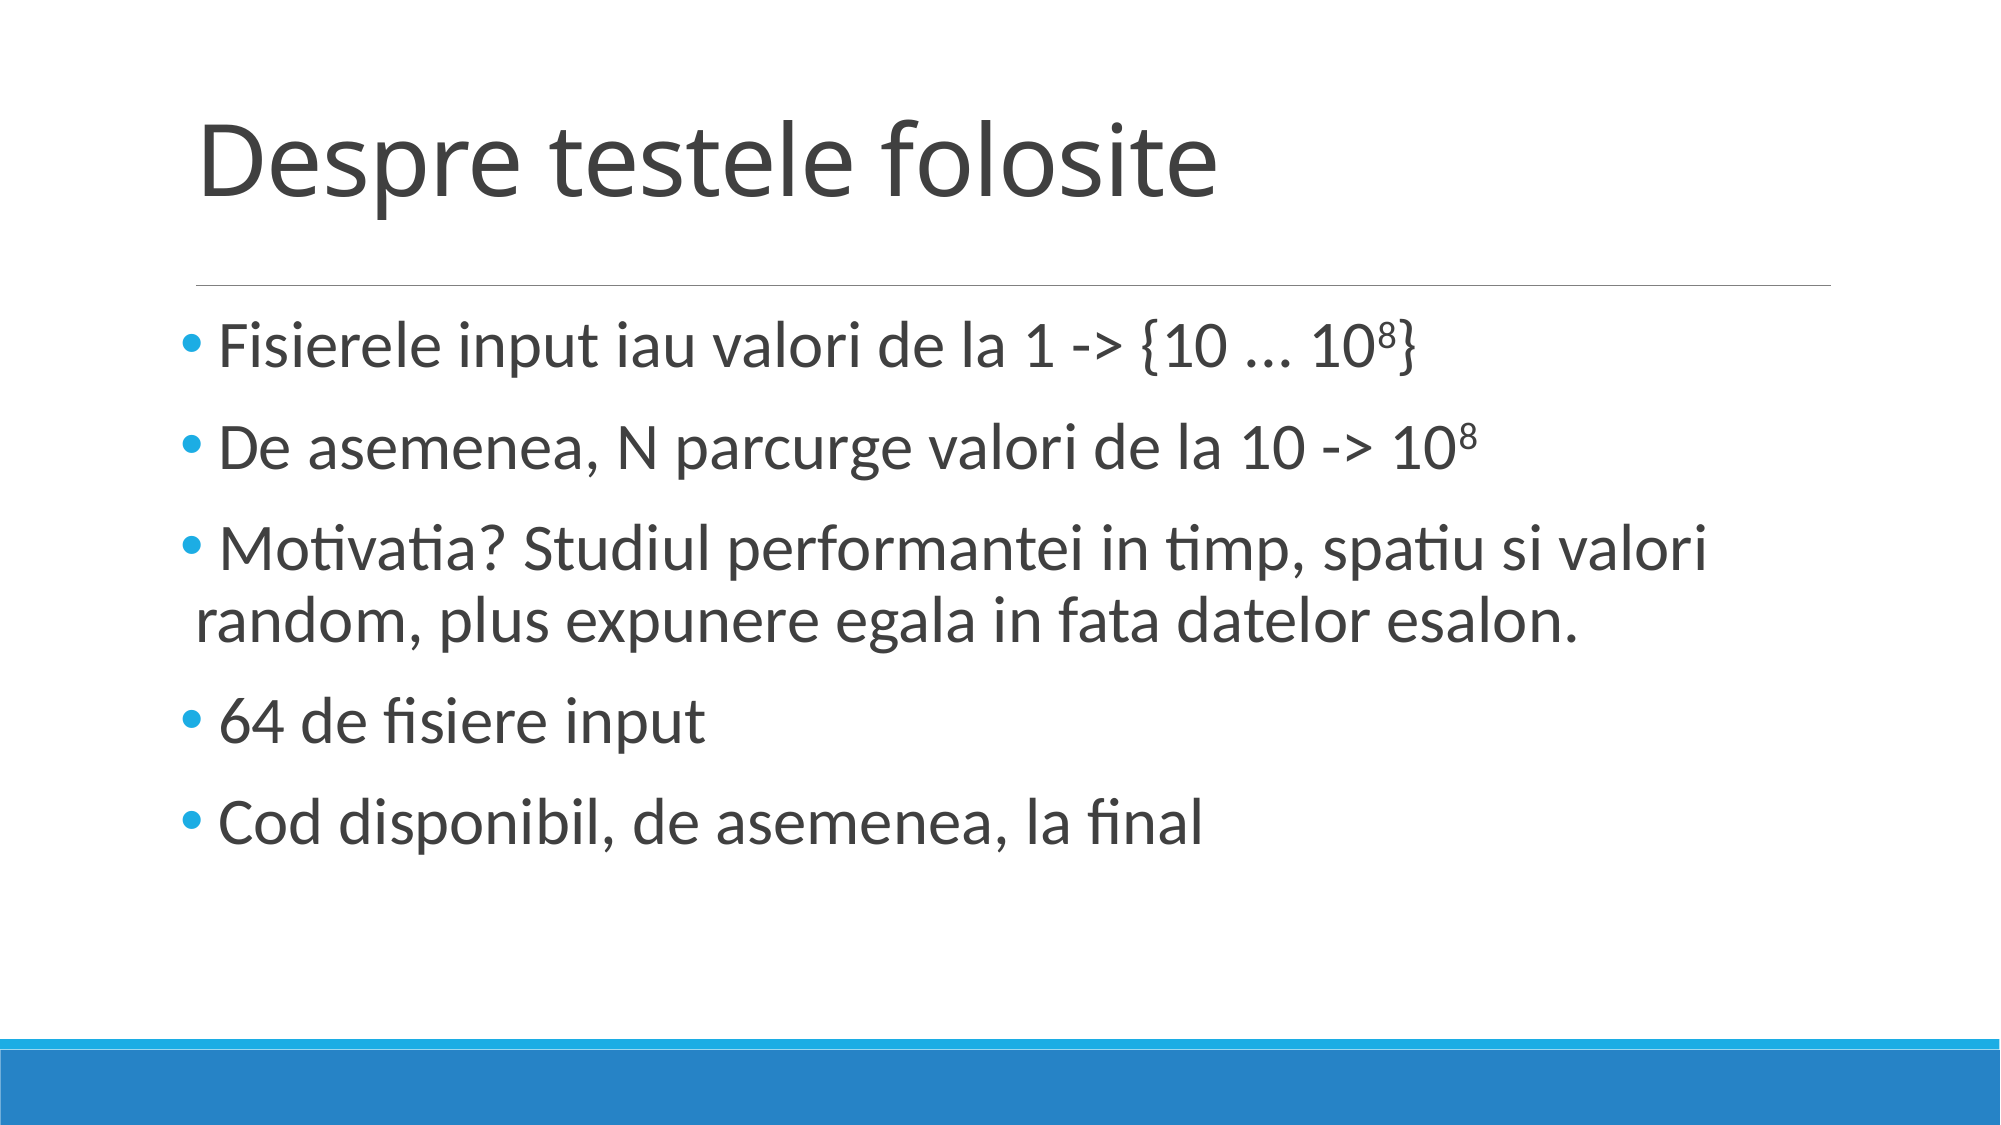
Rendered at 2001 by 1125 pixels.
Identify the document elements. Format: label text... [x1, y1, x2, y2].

list Fisierele input iau valori de la 1 -> {10 ... 108} De asemenea, N parcurge valori de la 10 -> 108 Motivatia? Studiul performantei in timp, spatiu si valori random, plus expunere egala in fata datelor esalon. 64 de fisiere input Cod disponibil, de asemenea, la final [180, 302, 1830, 963]
title Despre testele folosite [180, 47, 1830, 285]
